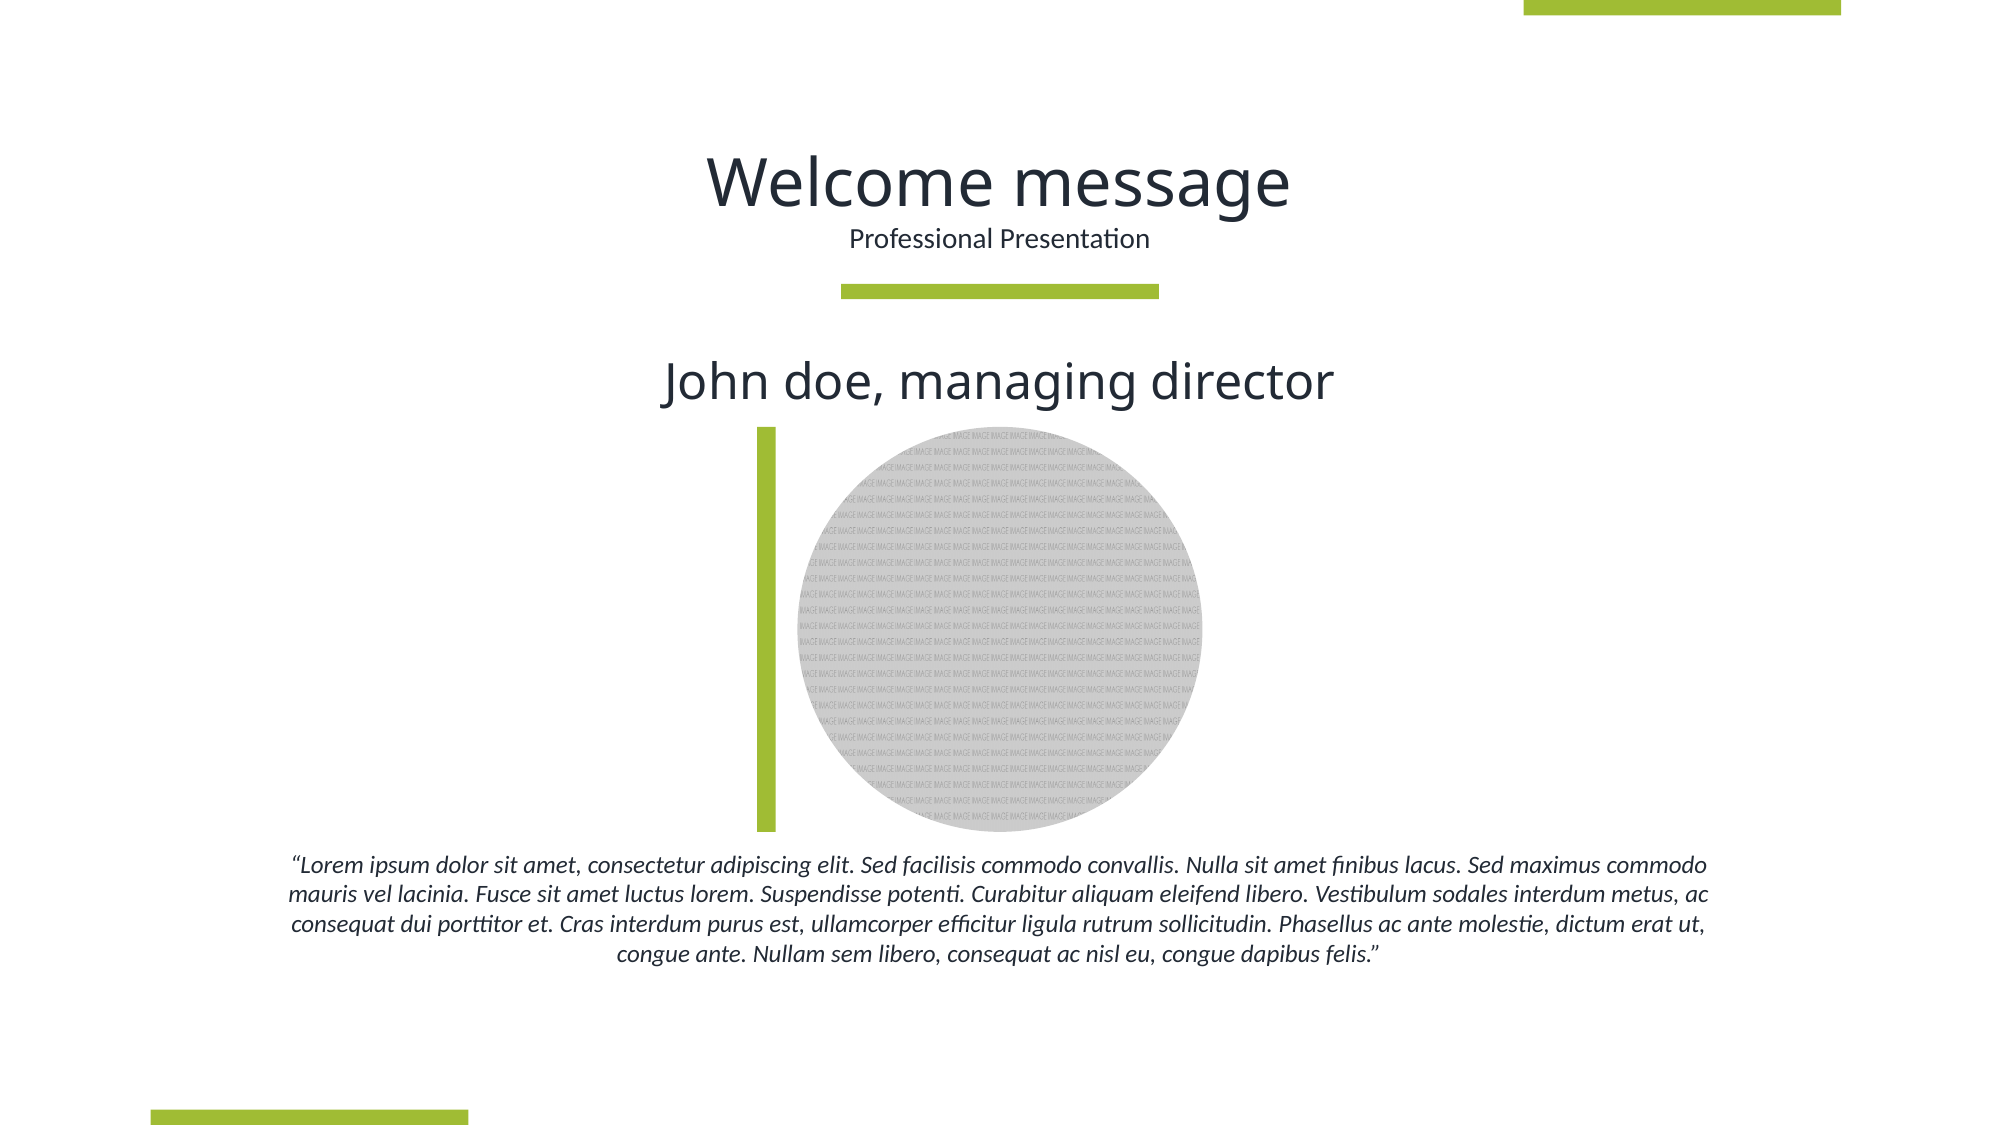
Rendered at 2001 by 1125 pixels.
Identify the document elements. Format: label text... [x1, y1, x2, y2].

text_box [0, 132, 2000, 300]
text_box [796, 425, 1204, 833]
text_box [756, 426, 777, 833]
text_box “Lorem ipsum dolor sit amet, consectetur adipiscing elit. Sed facilisis commodo convallis. Nulla sit amet finibus lacus. Sed maximus commodo mauris vel lacinia. Fusce sit amet luctus lorem. Suspendisse potenti. Curabitur aliquam eleifend libero. Vestibulum sodales interdum metus, ac consequat dui porttitor et. Cras interdum purus est, ullamcorper efficitur ligula rutrum sollicitudin. Phasellus ac ante molestie, dictum erat ut, congue ante. Nullam sem libero, consequat ac nisl eu, congue dapibus felis.” [254, 840, 1746, 976]
text_box [1522, 0, 1842, 16]
text_box John doe, managing director [254, 342, 1746, 417]
text_box [150, 1109, 469, 1125]
